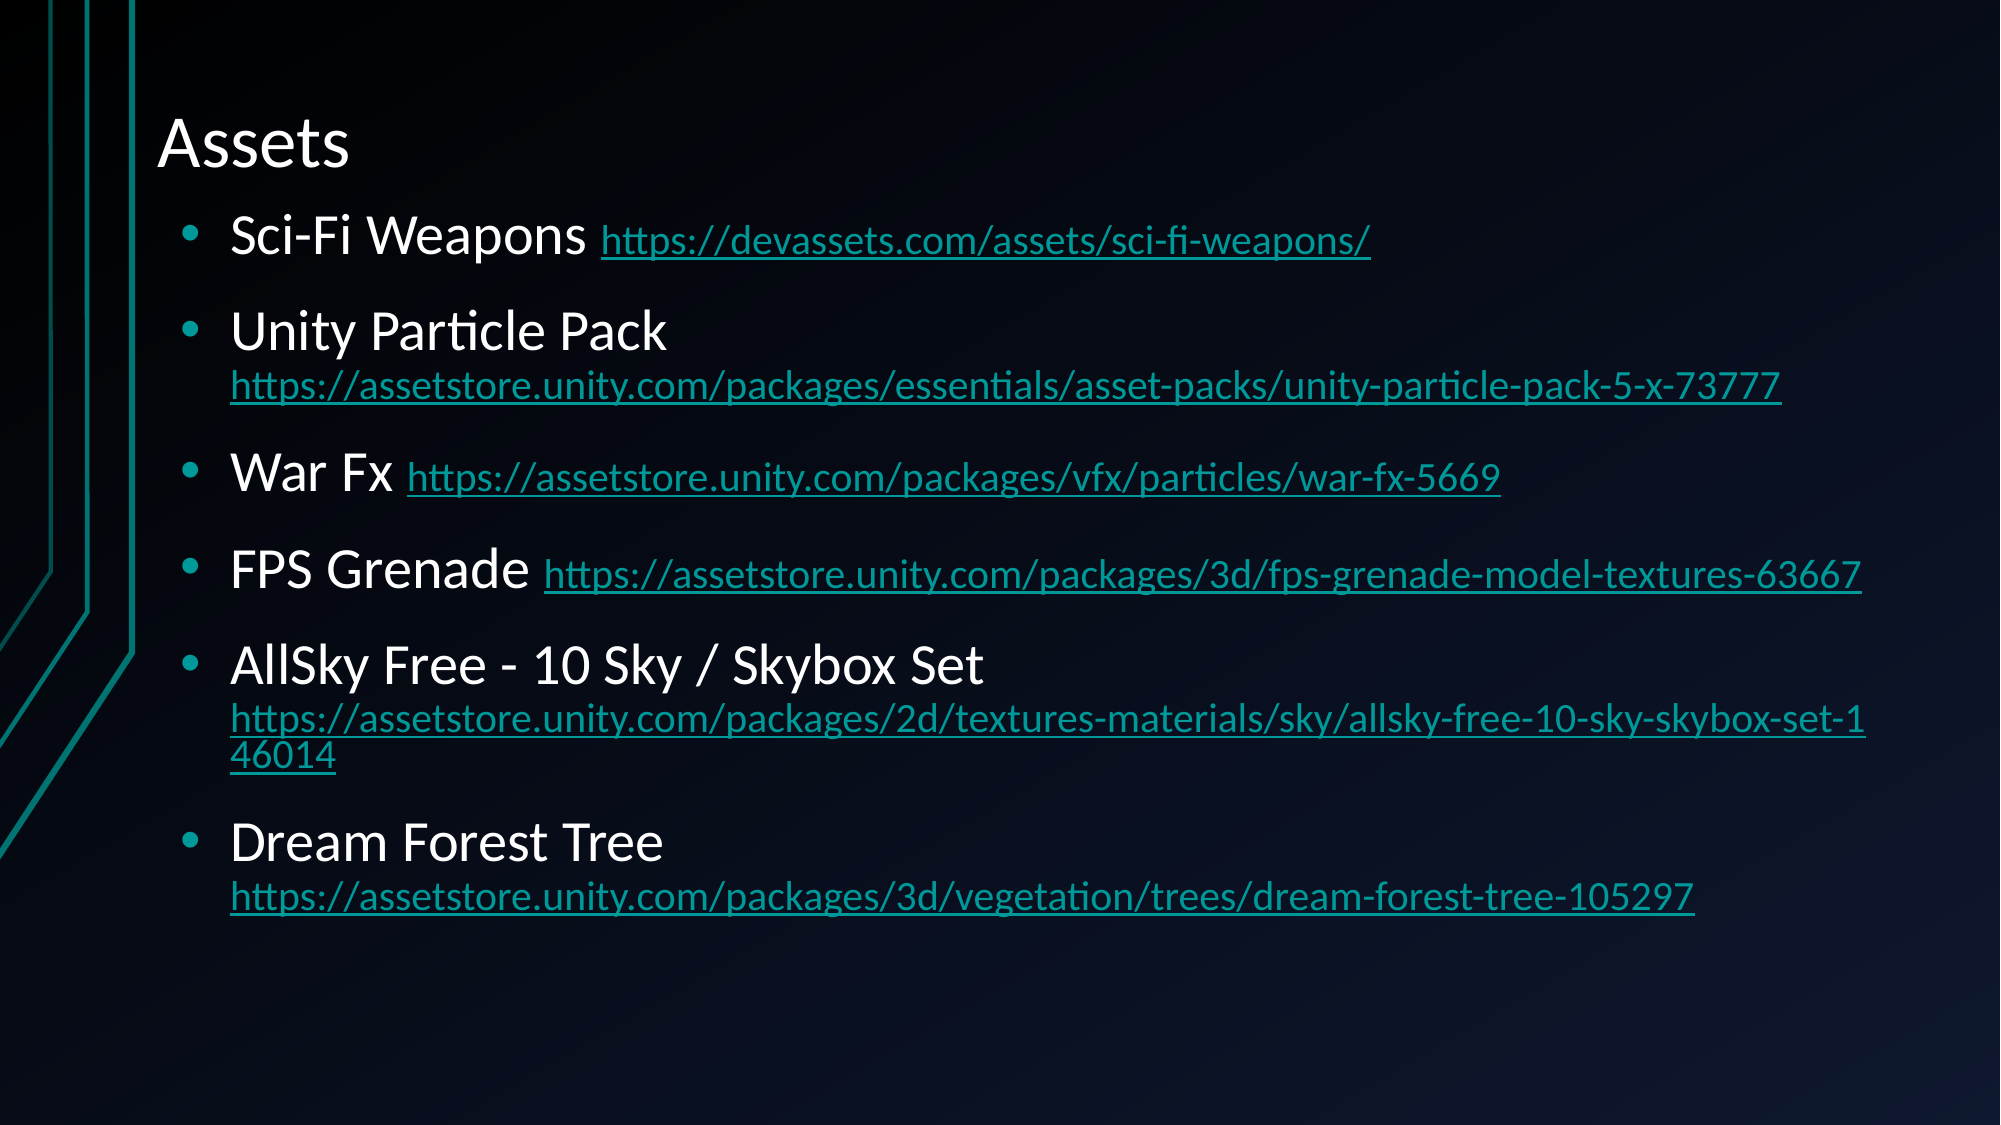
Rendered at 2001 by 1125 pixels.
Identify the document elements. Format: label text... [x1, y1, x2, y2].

title Assets [137, 82, 1863, 194]
list Sci-Fi Weapons https://devassets.com/assets/sci-fi-weapons/ Unity Particle Pack https://assetstore.unity.com/packages/essentials/asset-packs/unity-particle-pack-5-x-73777 War Fx https://assetstore.unity.com/packages/vfx/particles/war-fx-5669 FPS Grenade https://assetstore.unity.com/packages/3d/fps-grenade-model-textures-63667 AllSky Free - 10 Sky / Skybox Set https://assetstore.unity.com/packages/2d/textures-materials/sky/allsky-free-10-sky-skybox-set-146014 Dream Forest Tree https://assetstore.unity.com/packages/3d/vegetation/trees/dream-forest-tree-105297 [160, 193, 1900, 1012]
